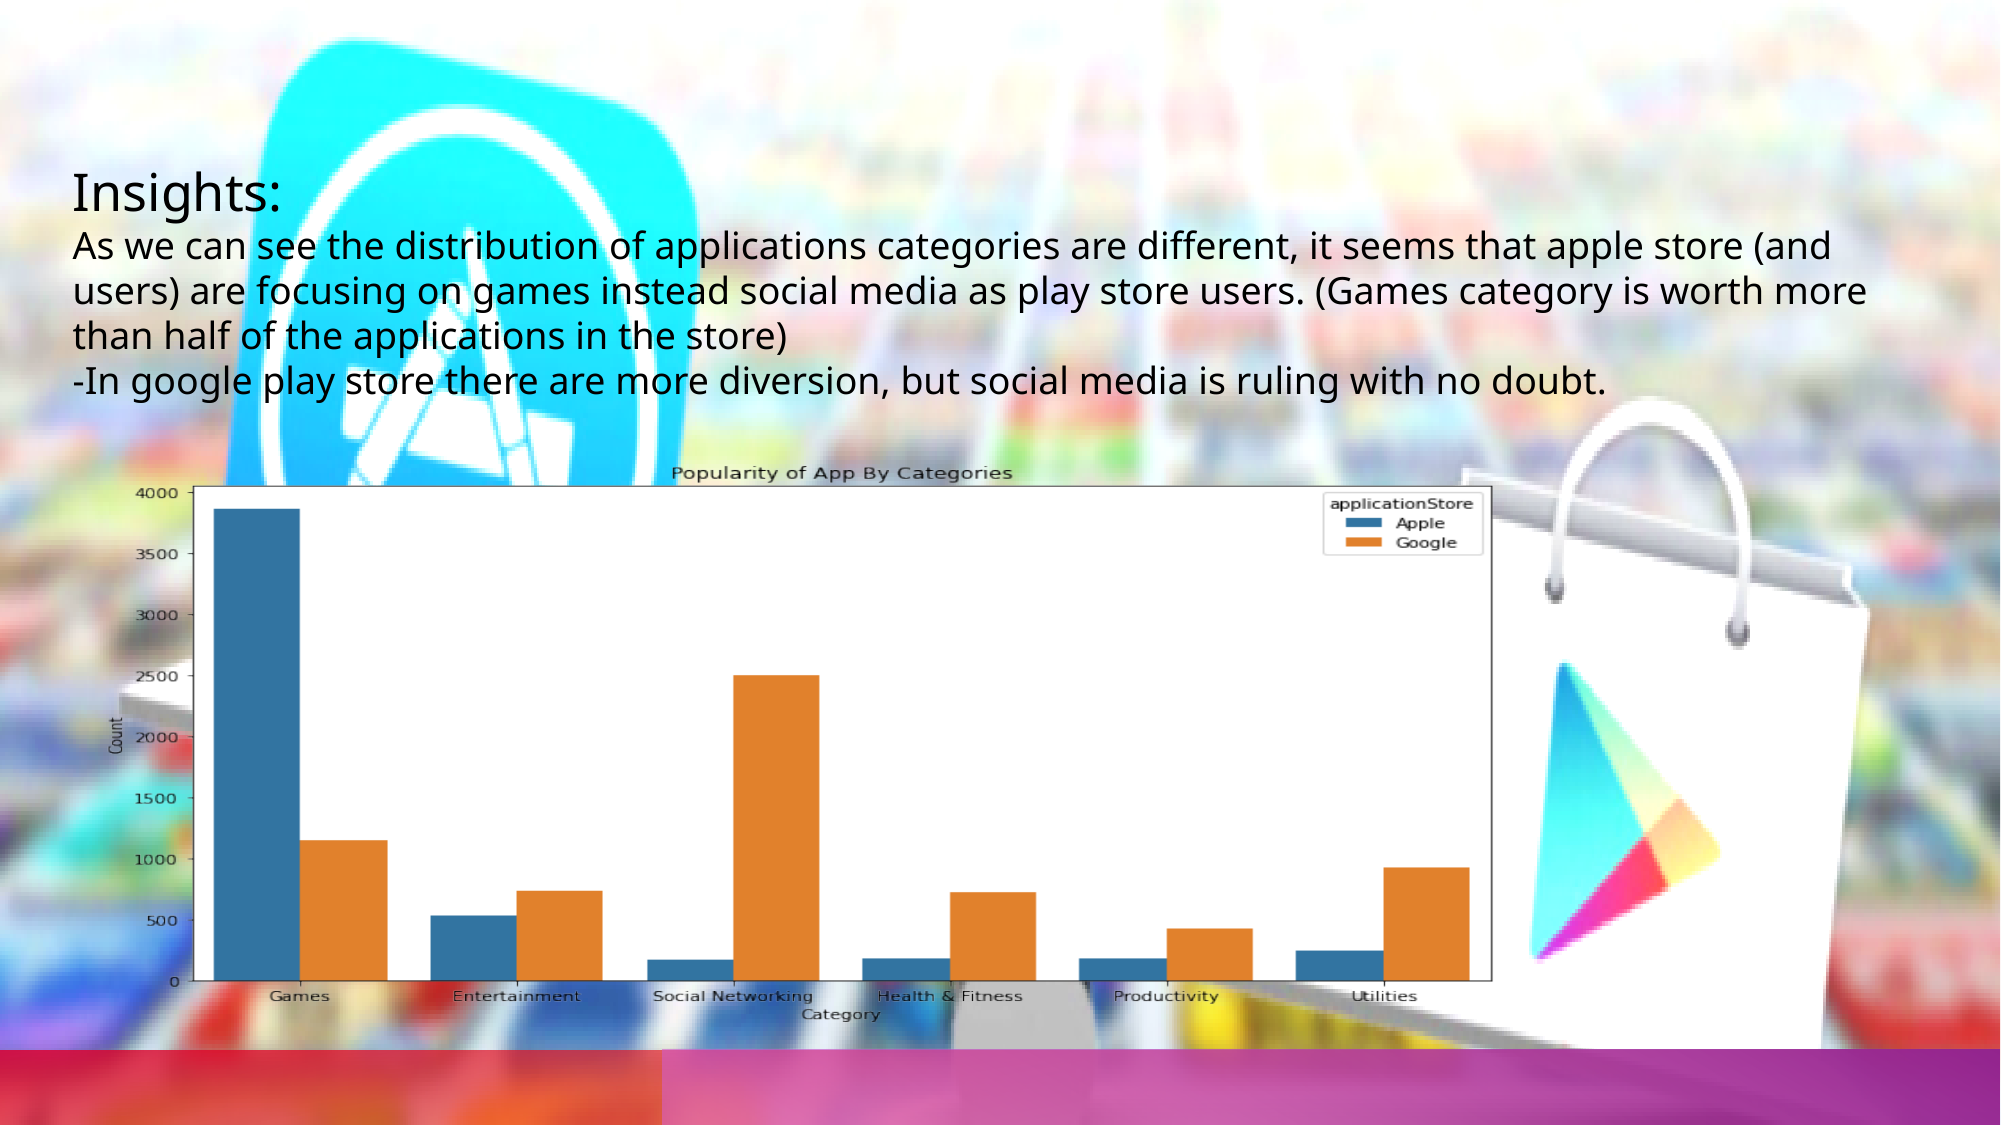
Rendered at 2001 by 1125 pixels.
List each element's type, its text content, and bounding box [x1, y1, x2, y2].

text_box Insights: As we can see the distribution of applications categories are different, it seems that apple store (and users) are focusing on games instead social media as play store users. (Games category is worth more than half of the applications in the store) -In google play store there are more diversion, but social media is ruling with no doubt. [57, 151, 1906, 410]
picture [0, 0, 2001, 1125]
